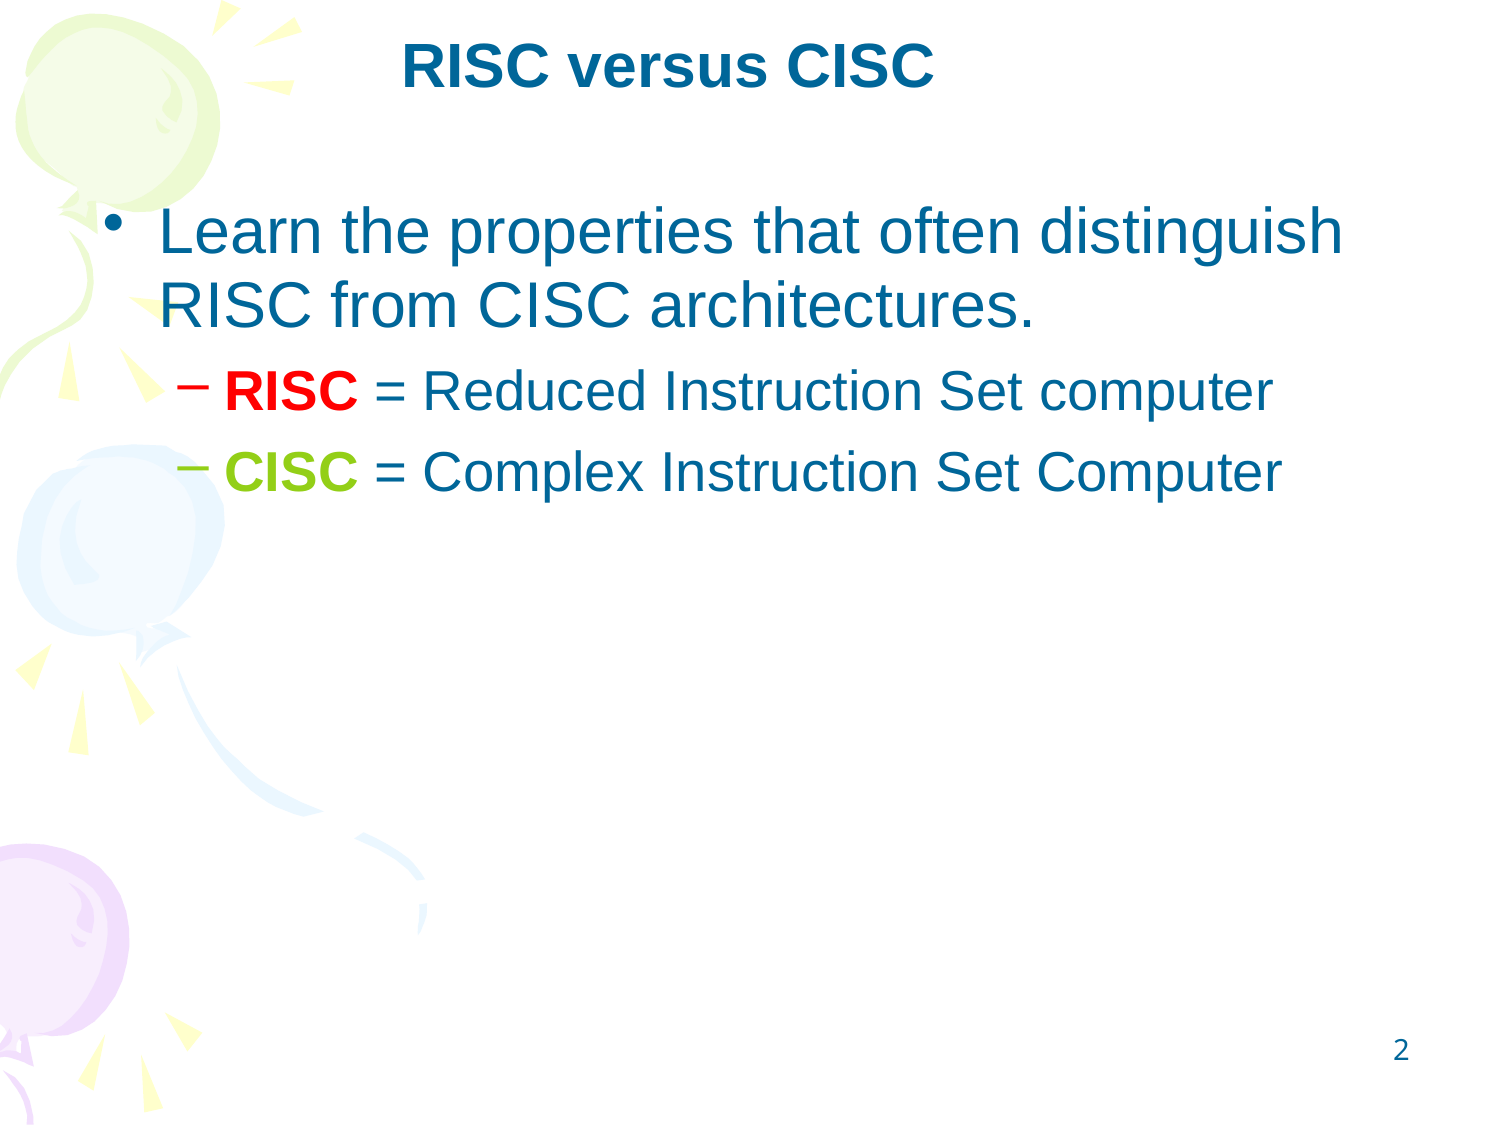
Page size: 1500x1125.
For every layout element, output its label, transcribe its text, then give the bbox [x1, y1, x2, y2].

slide_number 2 [1074, 1023, 1426, 1100]
title RISC versus CISC [199, 47, 1138, 109]
list Learn the properties that often distinguish RISC from CISC architectures. RISC = Reduced Instruction Set computer CISC = Complex Instruction Set Computer [87, 187, 1363, 999]
